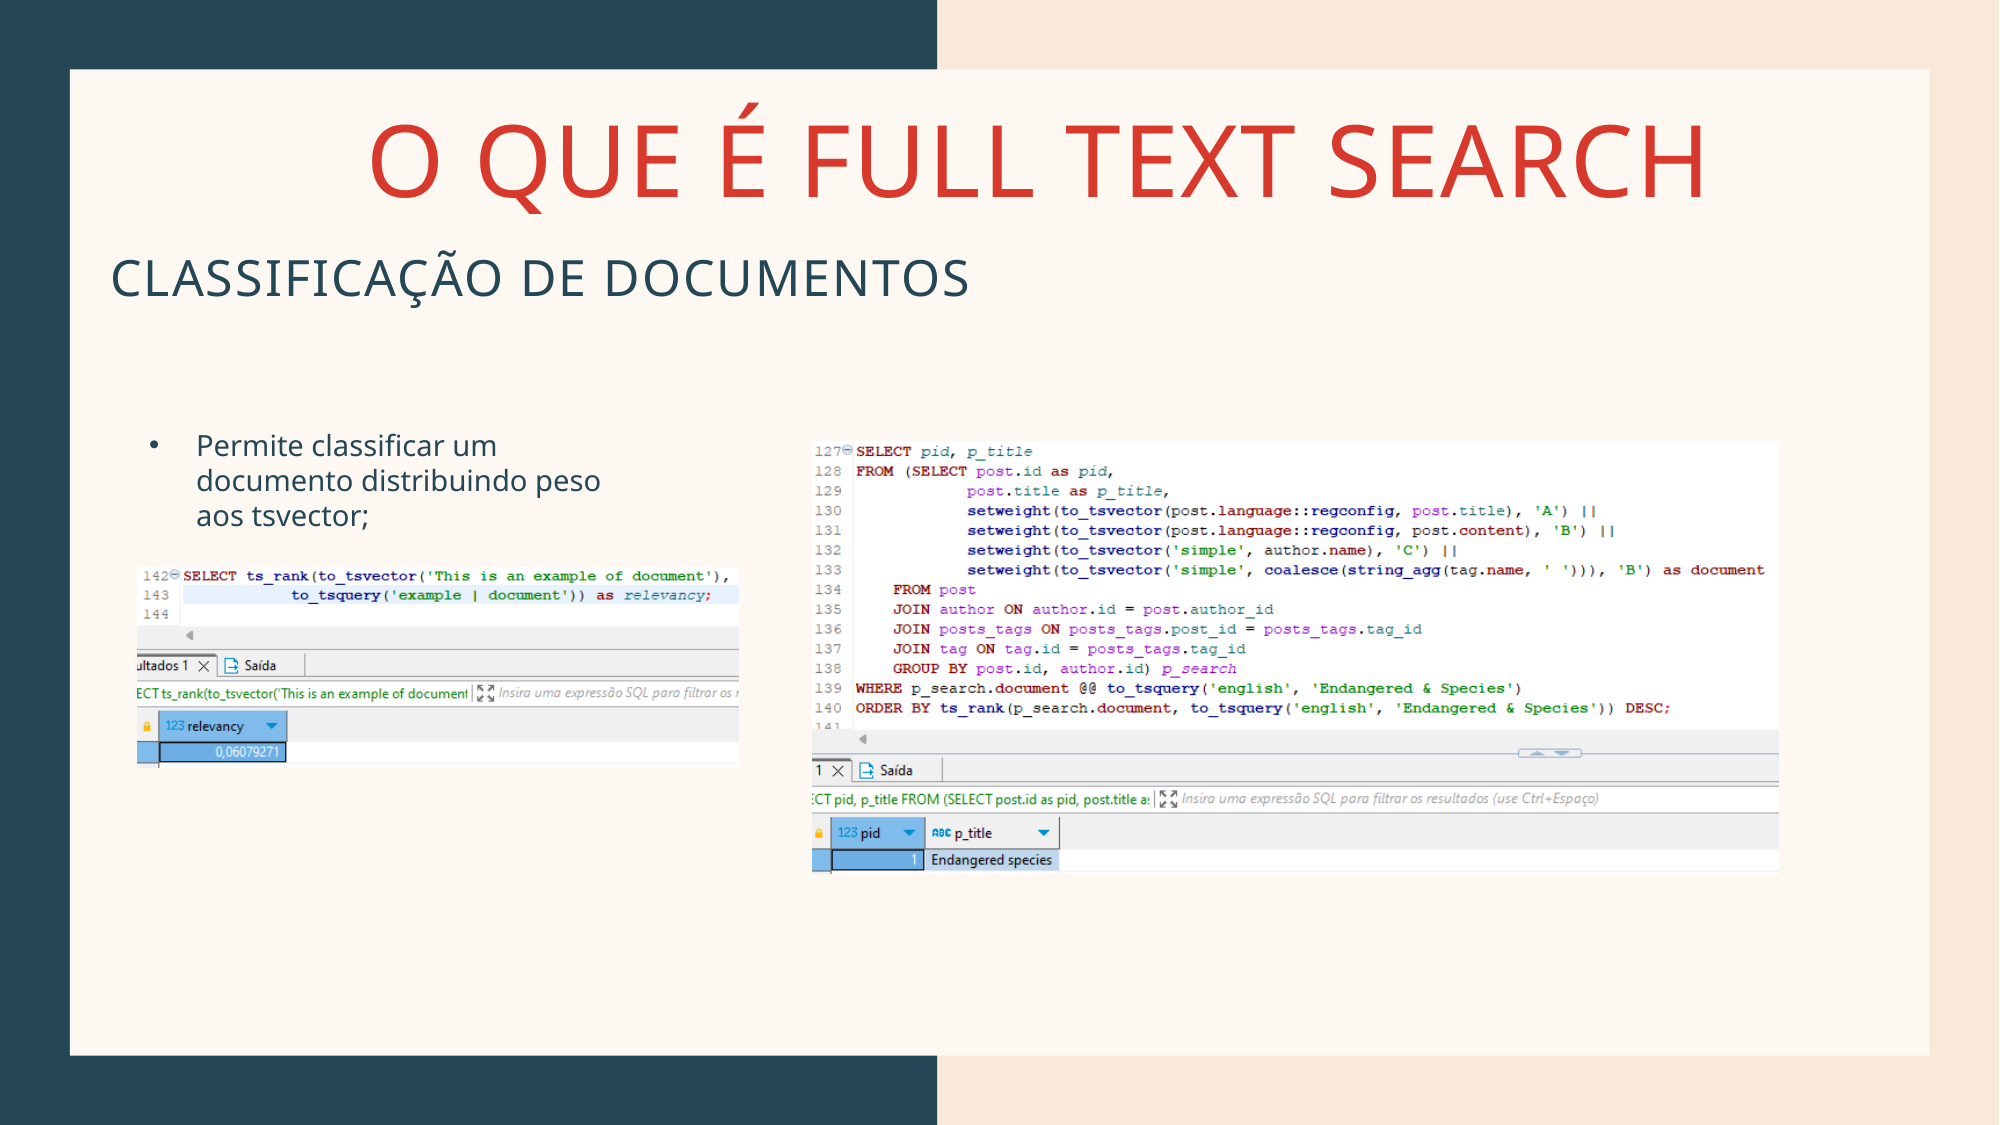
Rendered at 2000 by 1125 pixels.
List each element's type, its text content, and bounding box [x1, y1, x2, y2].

list Classificação de documentos [90, 245, 1095, 301]
list Permite classificar um documento distribuindo peso aos tsvector; [129, 417, 669, 956]
picture [137, 566, 739, 769]
picture [812, 441, 1779, 874]
title O que é full text search [243, 87, 1836, 232]
